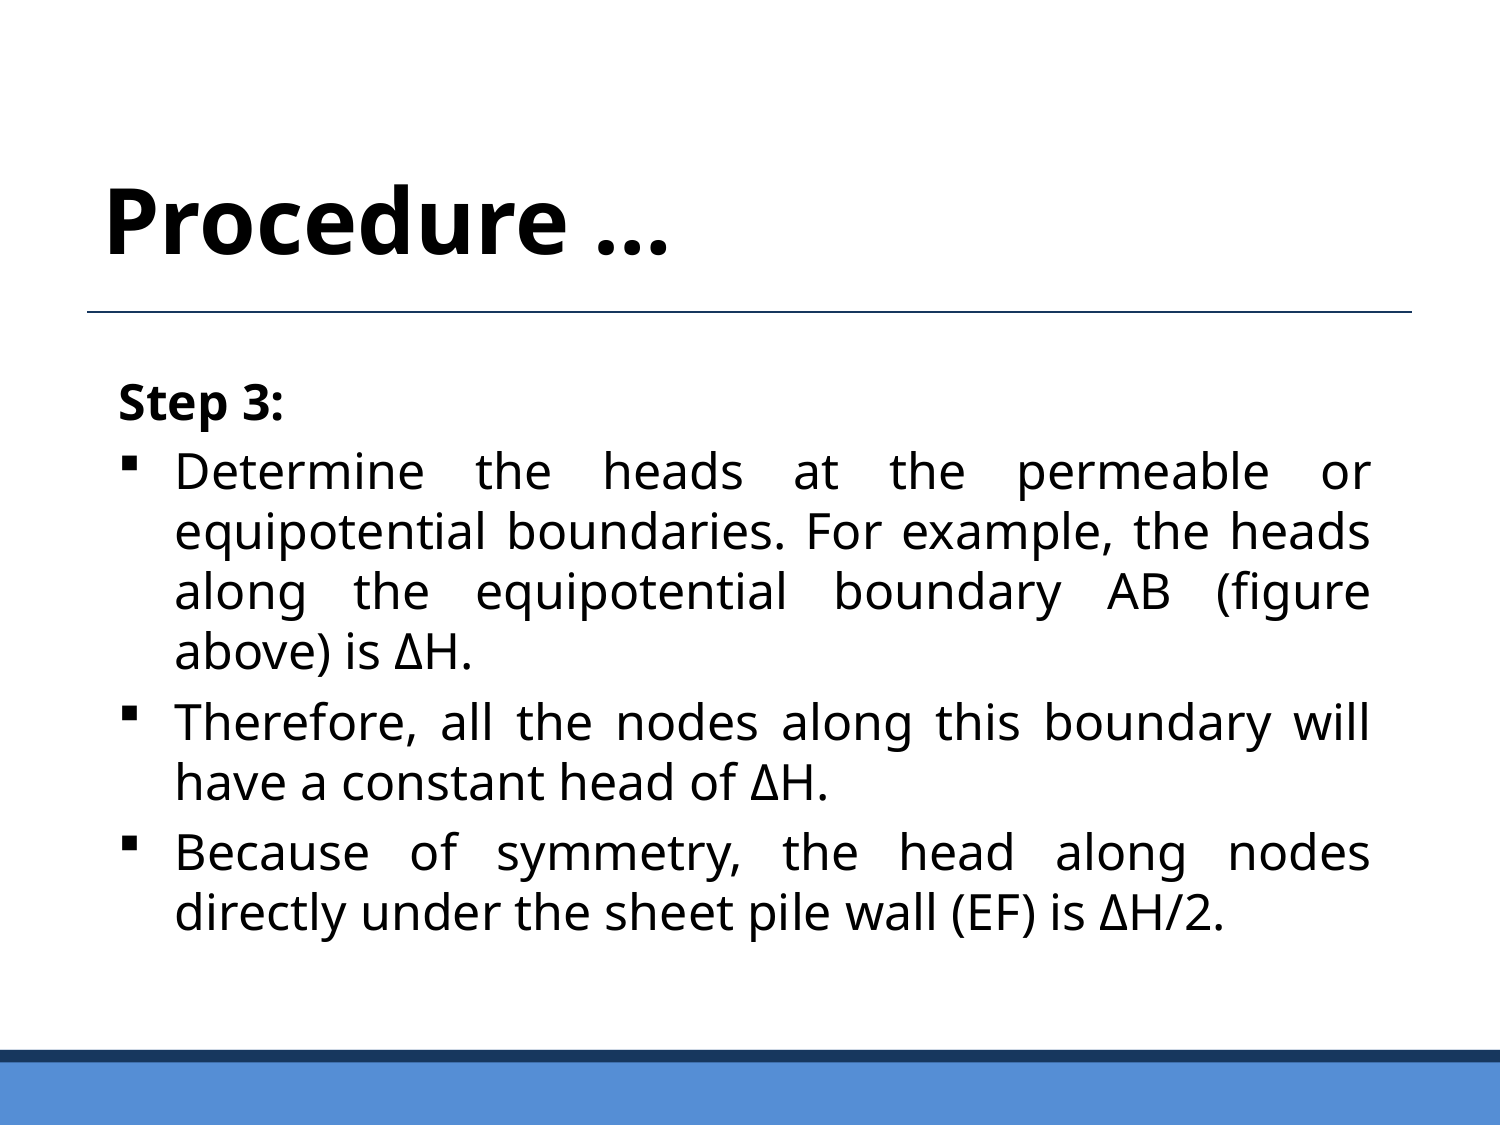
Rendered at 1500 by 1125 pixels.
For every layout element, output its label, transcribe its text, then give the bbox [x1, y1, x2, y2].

text_box [0, 1064, 1500, 1125]
text_box Procedure … [87, 124, 1438, 313]
text_box [0, 1048, 1500, 1064]
list Step 3: Determine the heads at the permeable or equipotential boundaries. For example, the heads along the equipotential boundary AB (figure above) is ΔH. Therefore, all the nodes along this boundary will have a constant head of ΔH. Because of symmetry, the head along nodes directly under the sheet pile wall (EF) is ΔH/2. [103, 362, 1388, 975]
